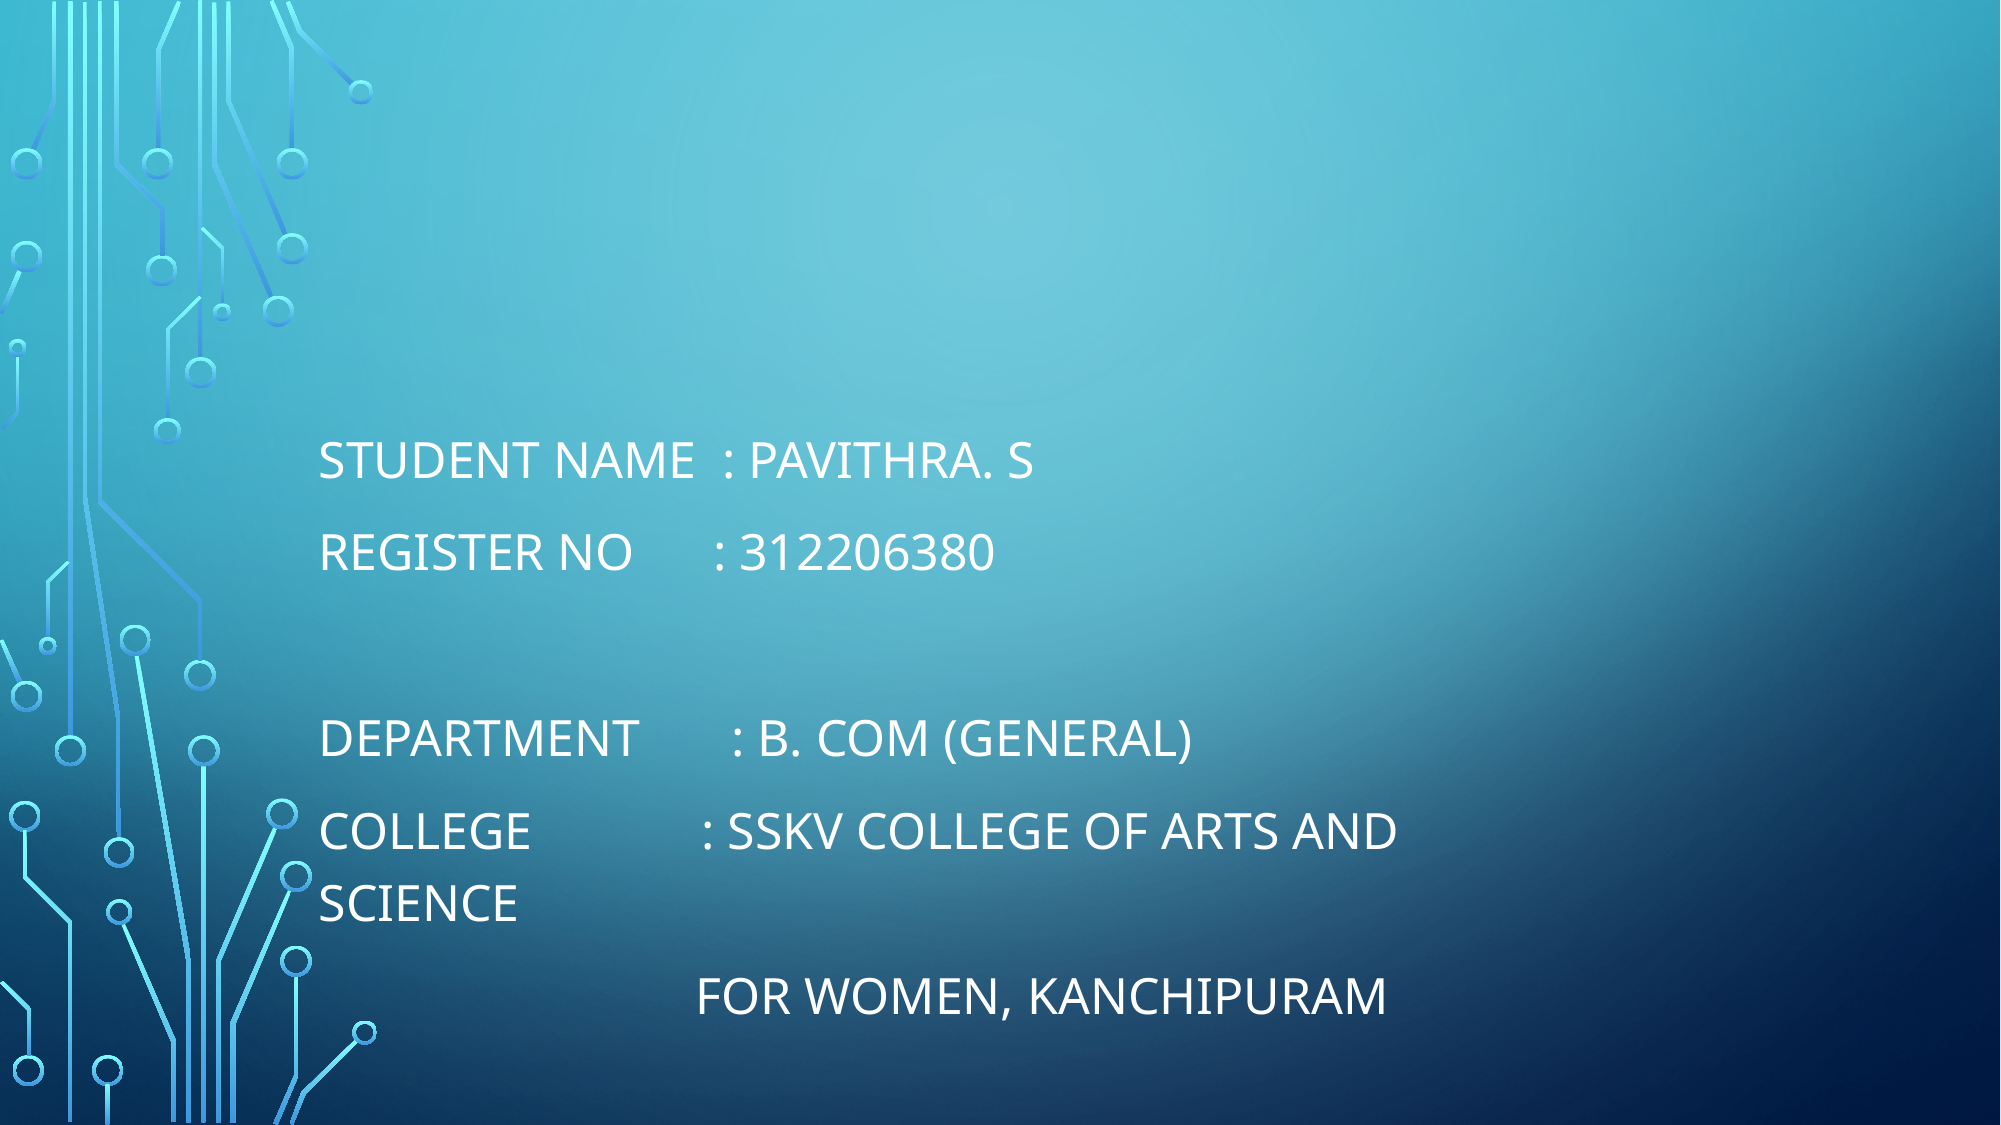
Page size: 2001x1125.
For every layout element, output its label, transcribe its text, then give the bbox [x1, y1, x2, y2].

subtitle STUDENT NAME : PAVITHRA. S REGISTER NO : 312206380 DEPARTMENT : B. COM (GENERAL) COLLEGE : SSKV COLLEGE OF ARTS AND SCIENCE FOR WOMEN, KANCHIPURAM [303, 408, 1629, 903]
title EMPLOYEE DATA ANALYSIS USING EXCEL [339, 244, 1783, 253]
